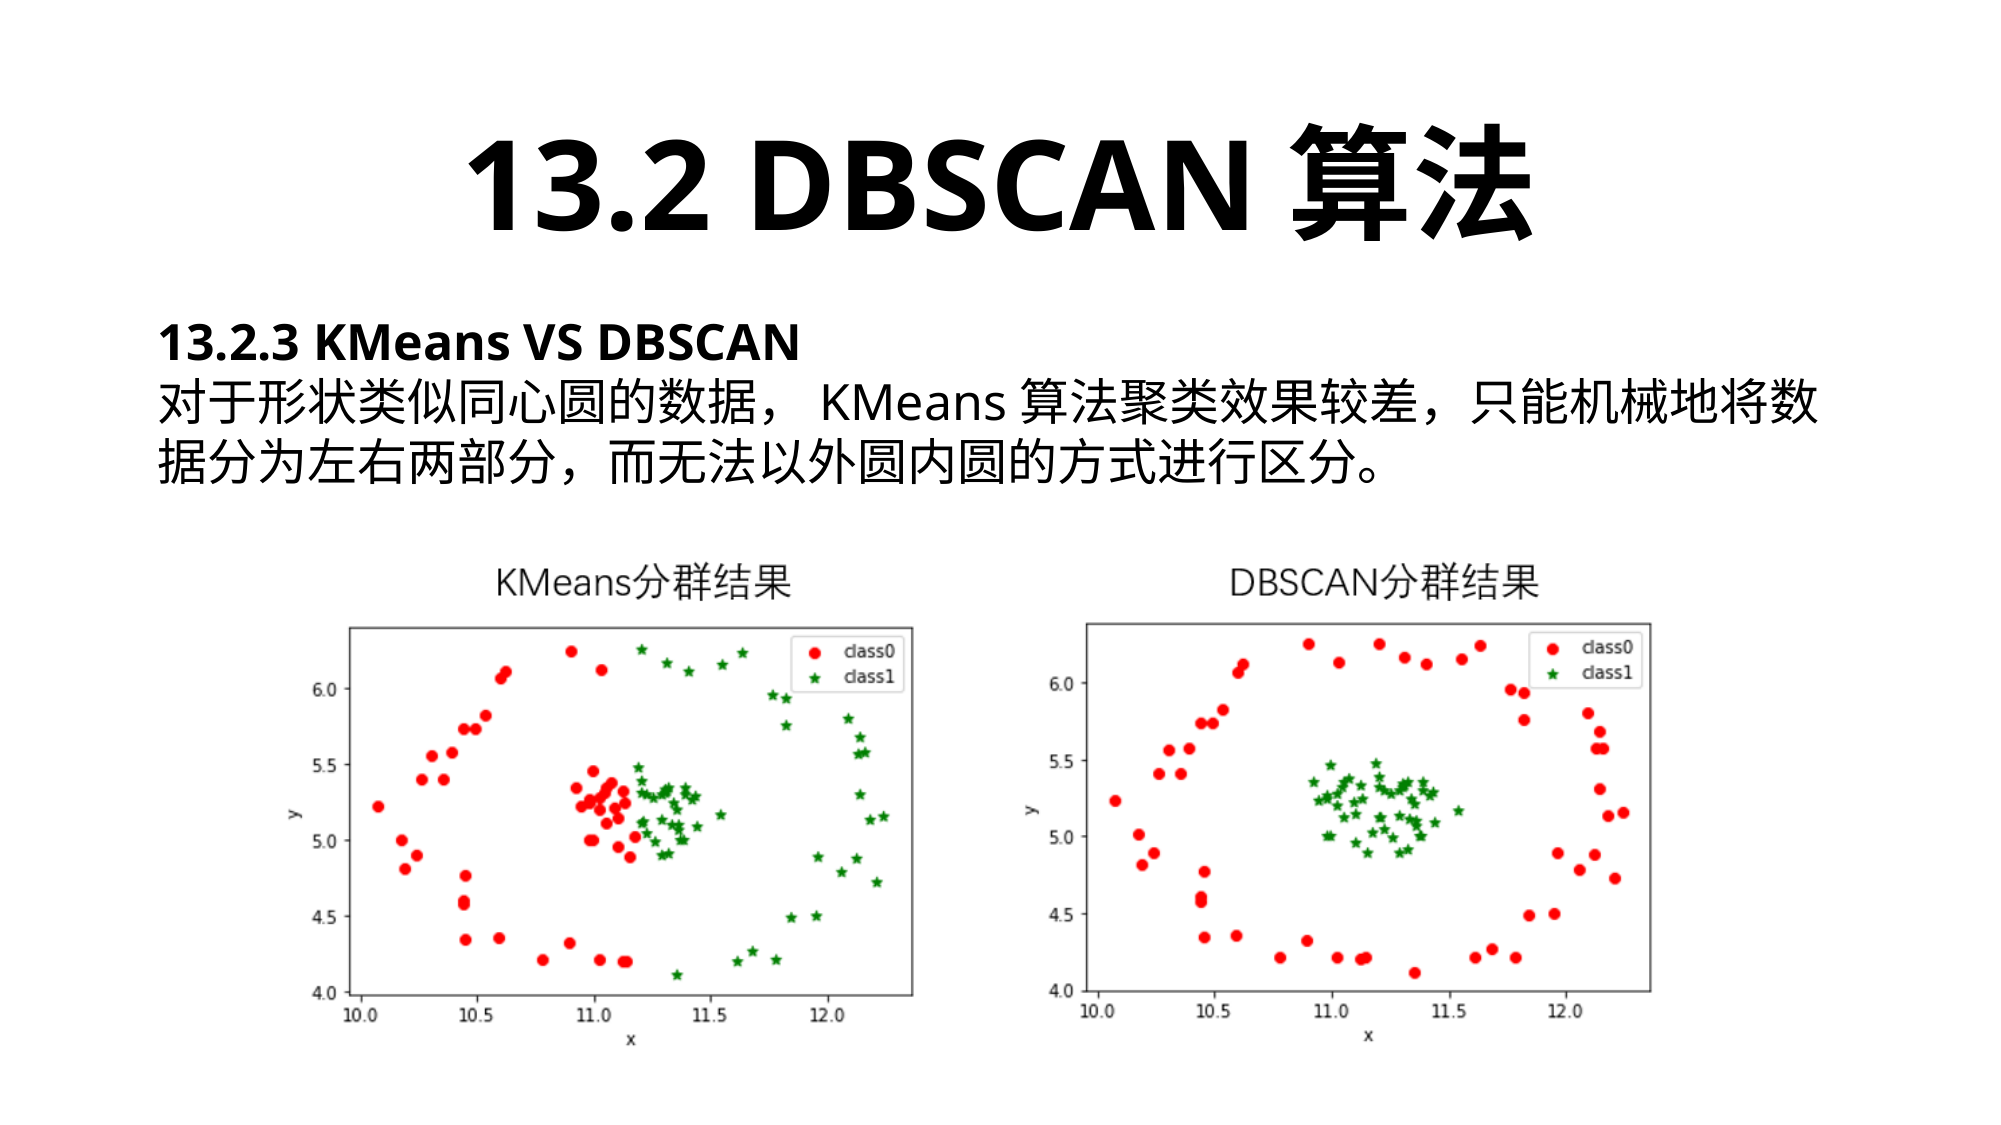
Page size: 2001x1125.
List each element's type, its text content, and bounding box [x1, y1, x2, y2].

text_box 13.2.3 KMeans VS DBSCAN 对于形状类似同心圆的数据，KMeans算法聚类效果较差，只能机械地将数据分为左右两部分，而无法以外圆内圆的方式进行区分。 [142, 302, 1858, 498]
text_box 13.2 DBSCAN算法 [447, 98, 1553, 263]
picture [243, 527, 1757, 1071]
